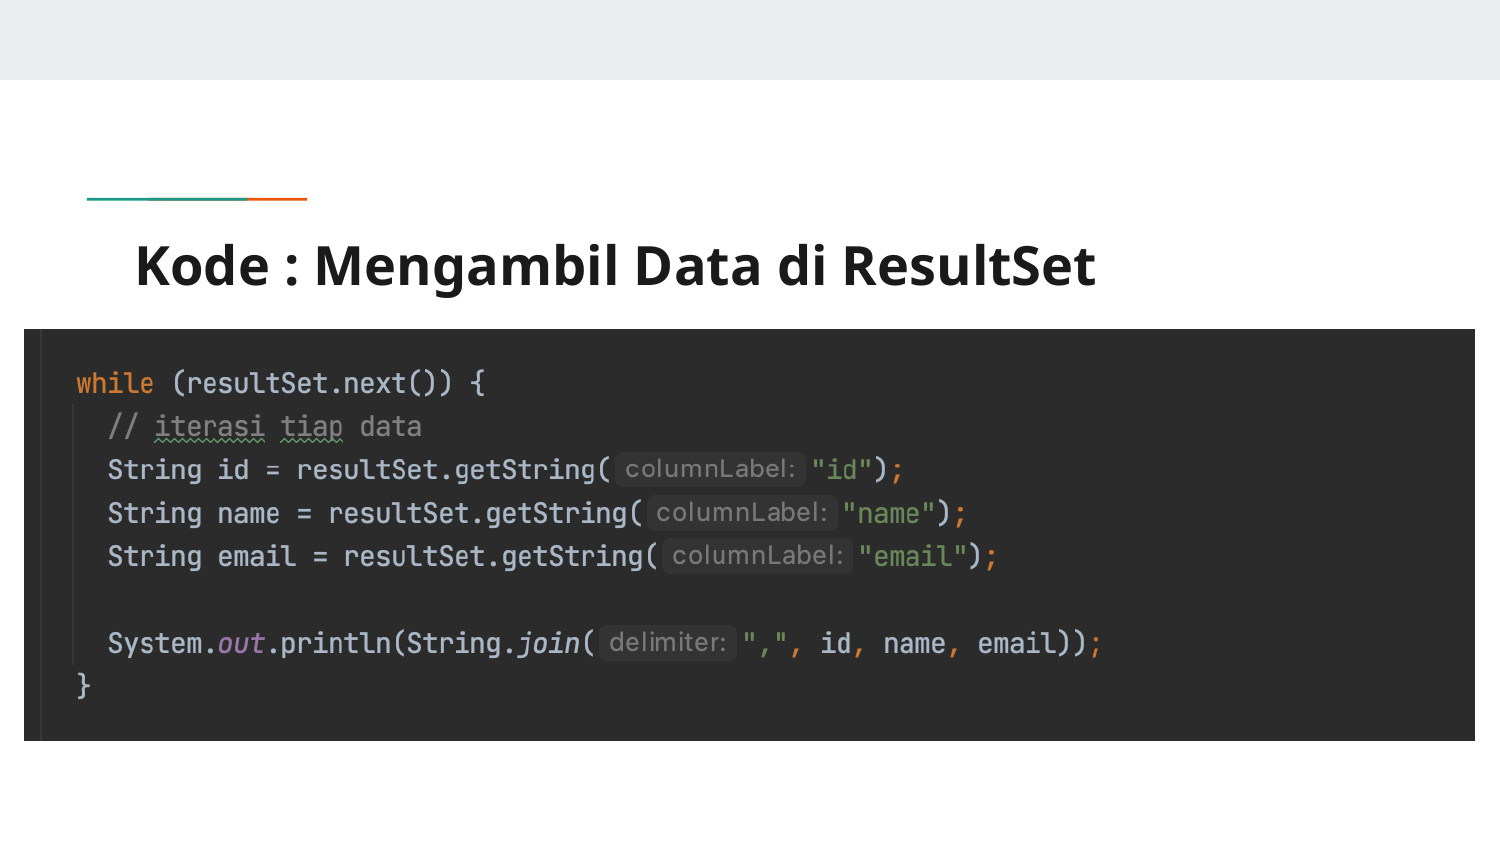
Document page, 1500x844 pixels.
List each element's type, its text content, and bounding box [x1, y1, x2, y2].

picture [24, 328, 1476, 741]
title Kode : Mengambil Data di ResultSet [119, 216, 1381, 305]
